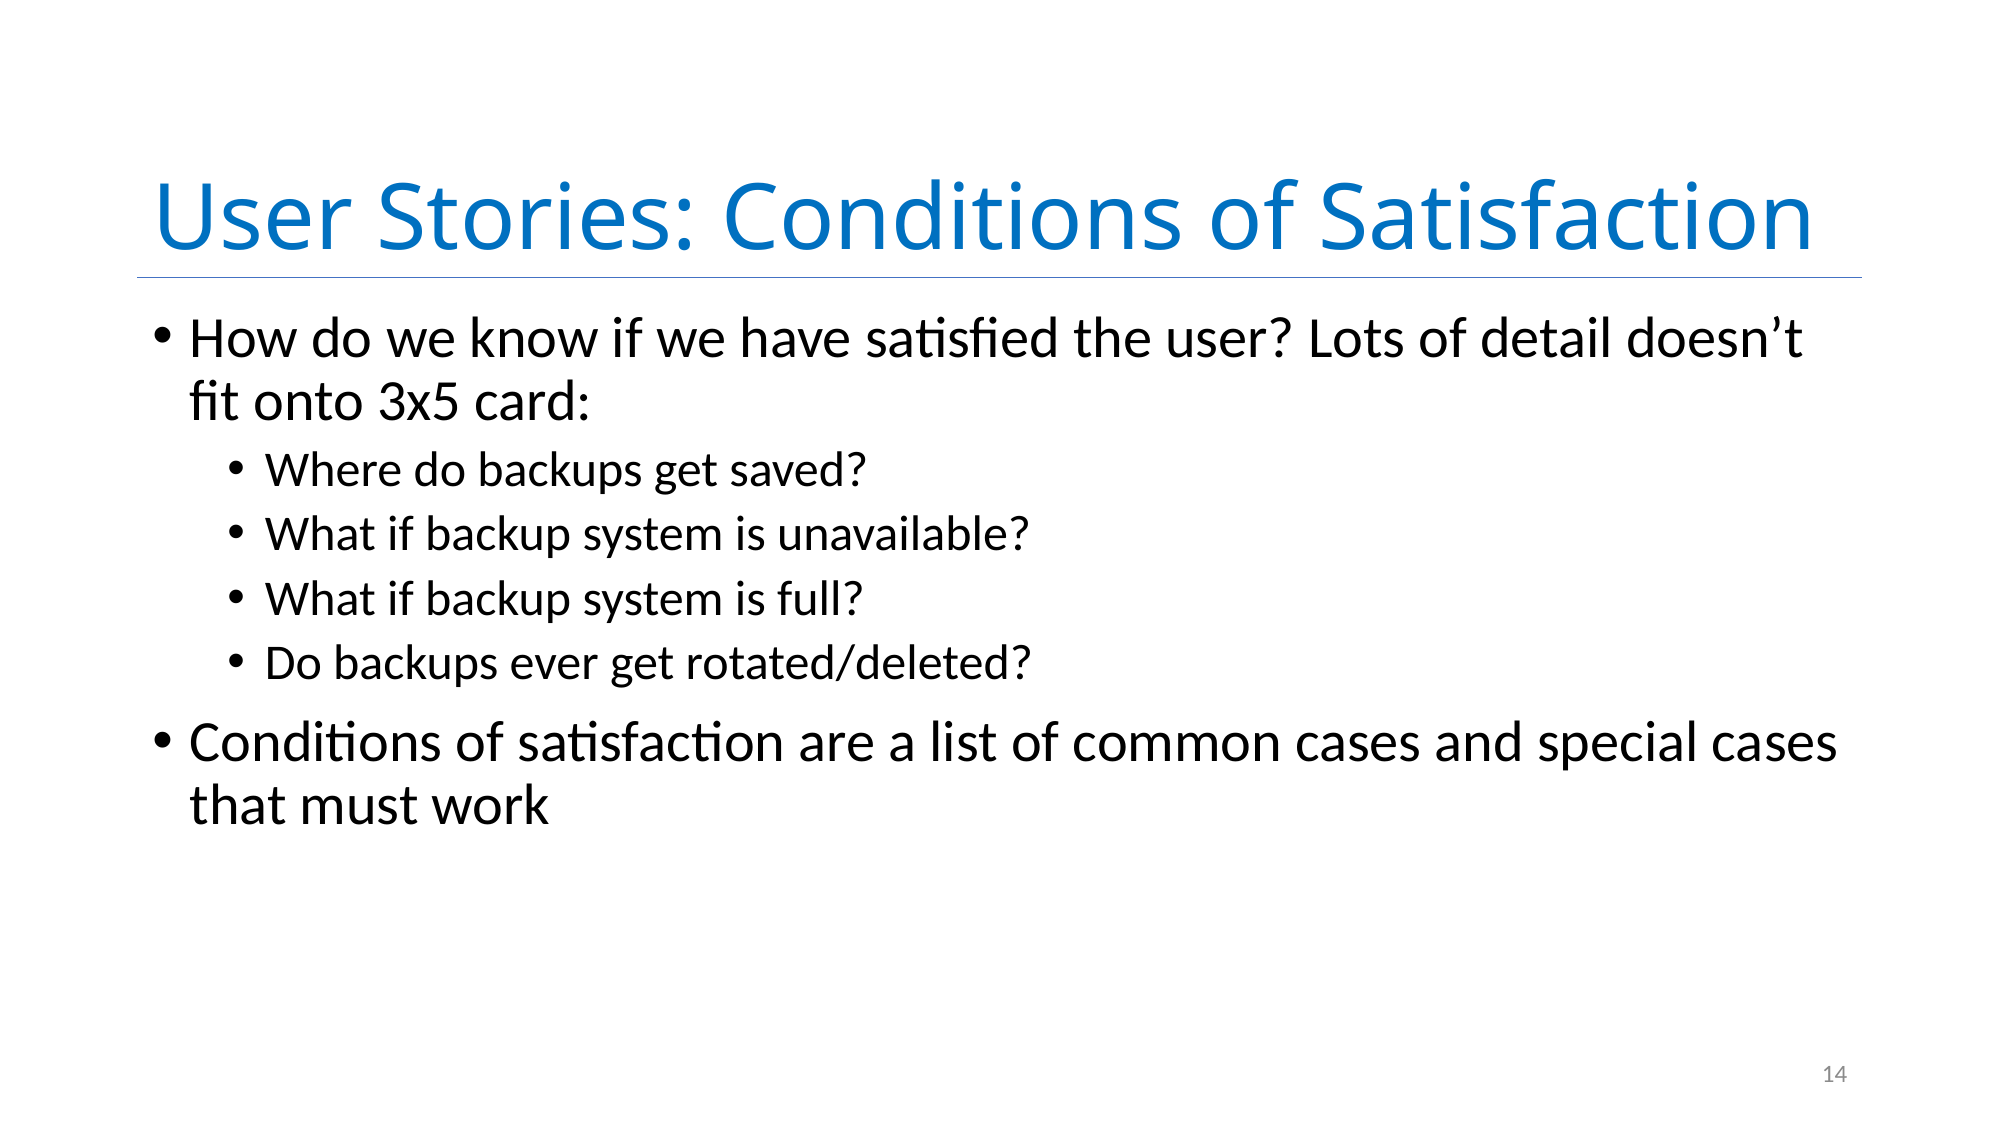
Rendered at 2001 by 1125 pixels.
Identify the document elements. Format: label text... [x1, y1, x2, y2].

list How do we know if we have satisfied the user? Lots of detail doesn’t fit onto 3x5 card: Where do backups get saved? What if backup system is unavailable? What if backup system is full? Do backups ever get rotated/deleted? Conditions of satisfaction are a list of common cases and special cases that must work [137, 299, 1863, 1014]
title User Stories: Conditions of Satisfaction [137, 59, 1863, 278]
slide_number 14 [1412, 1042, 1863, 1103]
